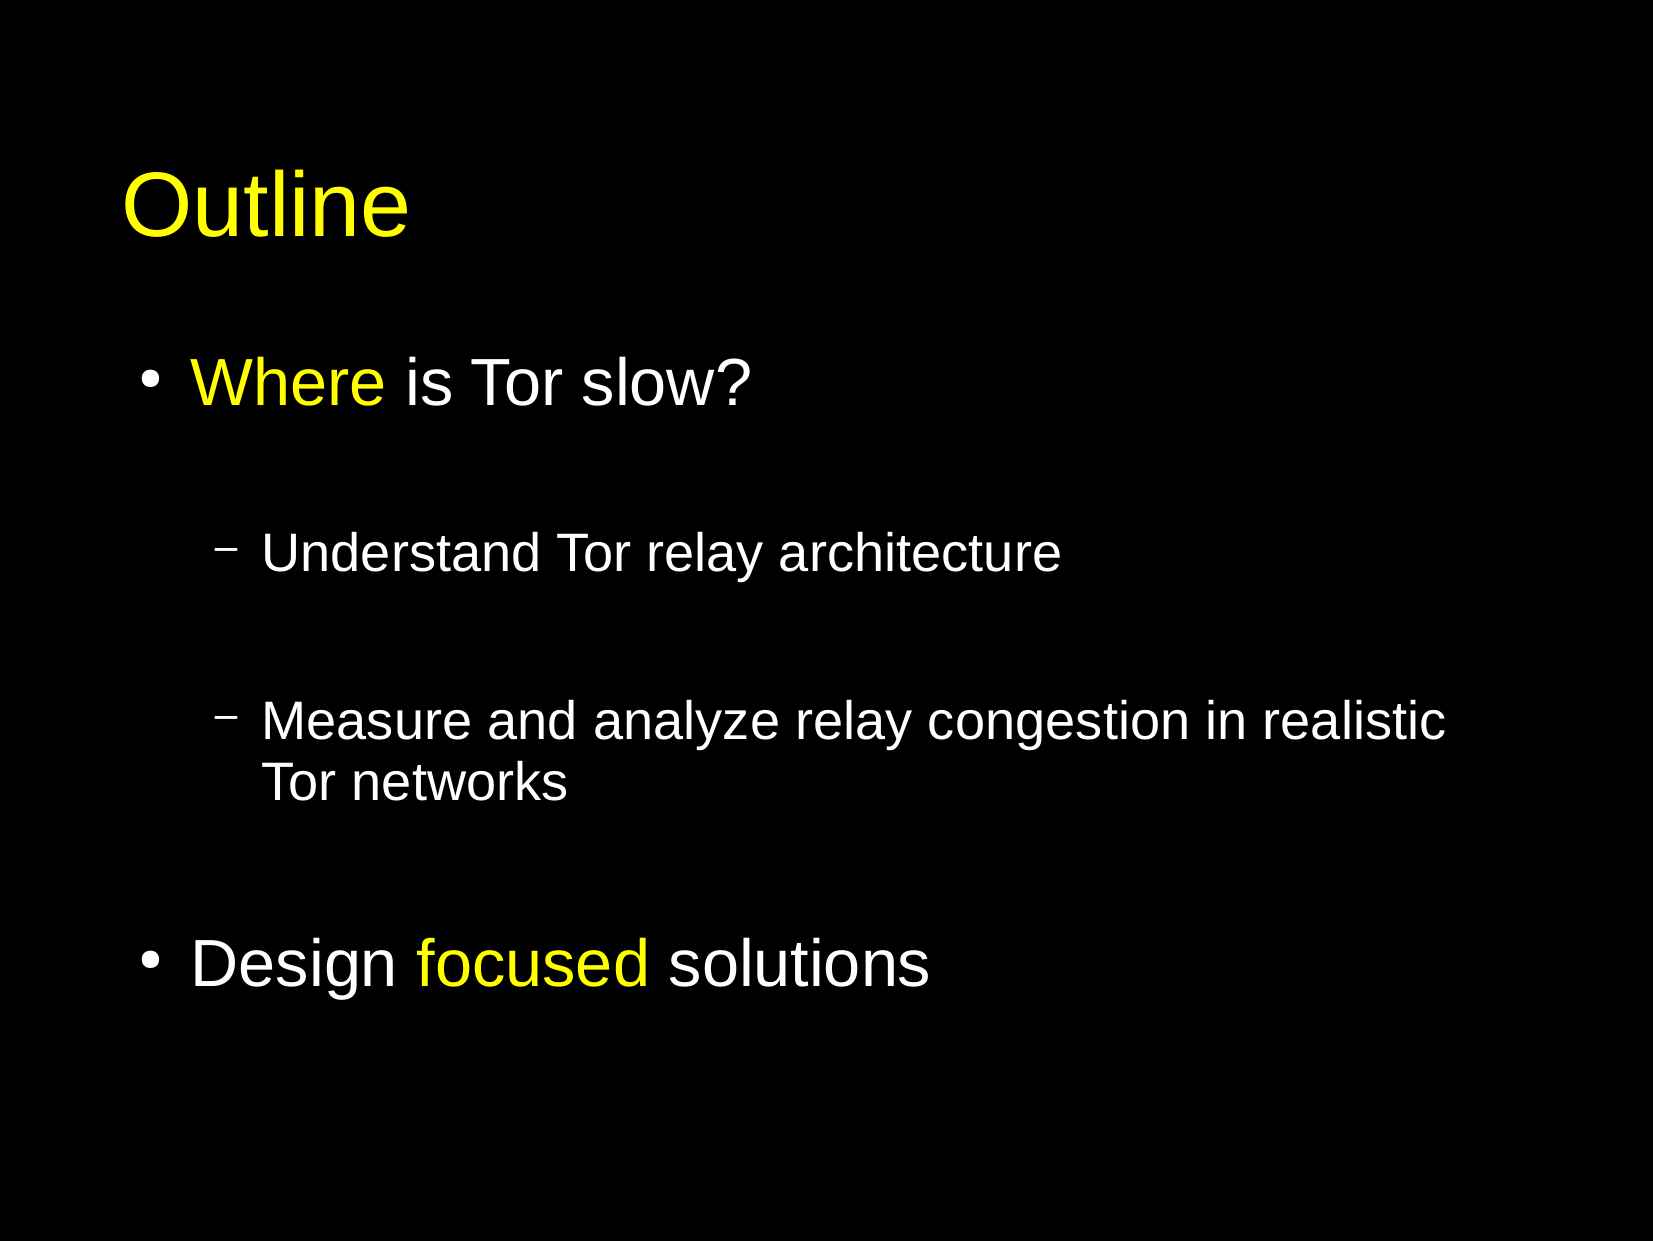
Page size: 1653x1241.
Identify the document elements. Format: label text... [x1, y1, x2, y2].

list Where is Tor slow? Understand Tor relay architecture Measure and analyze relay congestion in realistic Tor networks Design focused solutions [121, 344, 1532, 1125]
title Outline [121, 102, 1532, 309]
